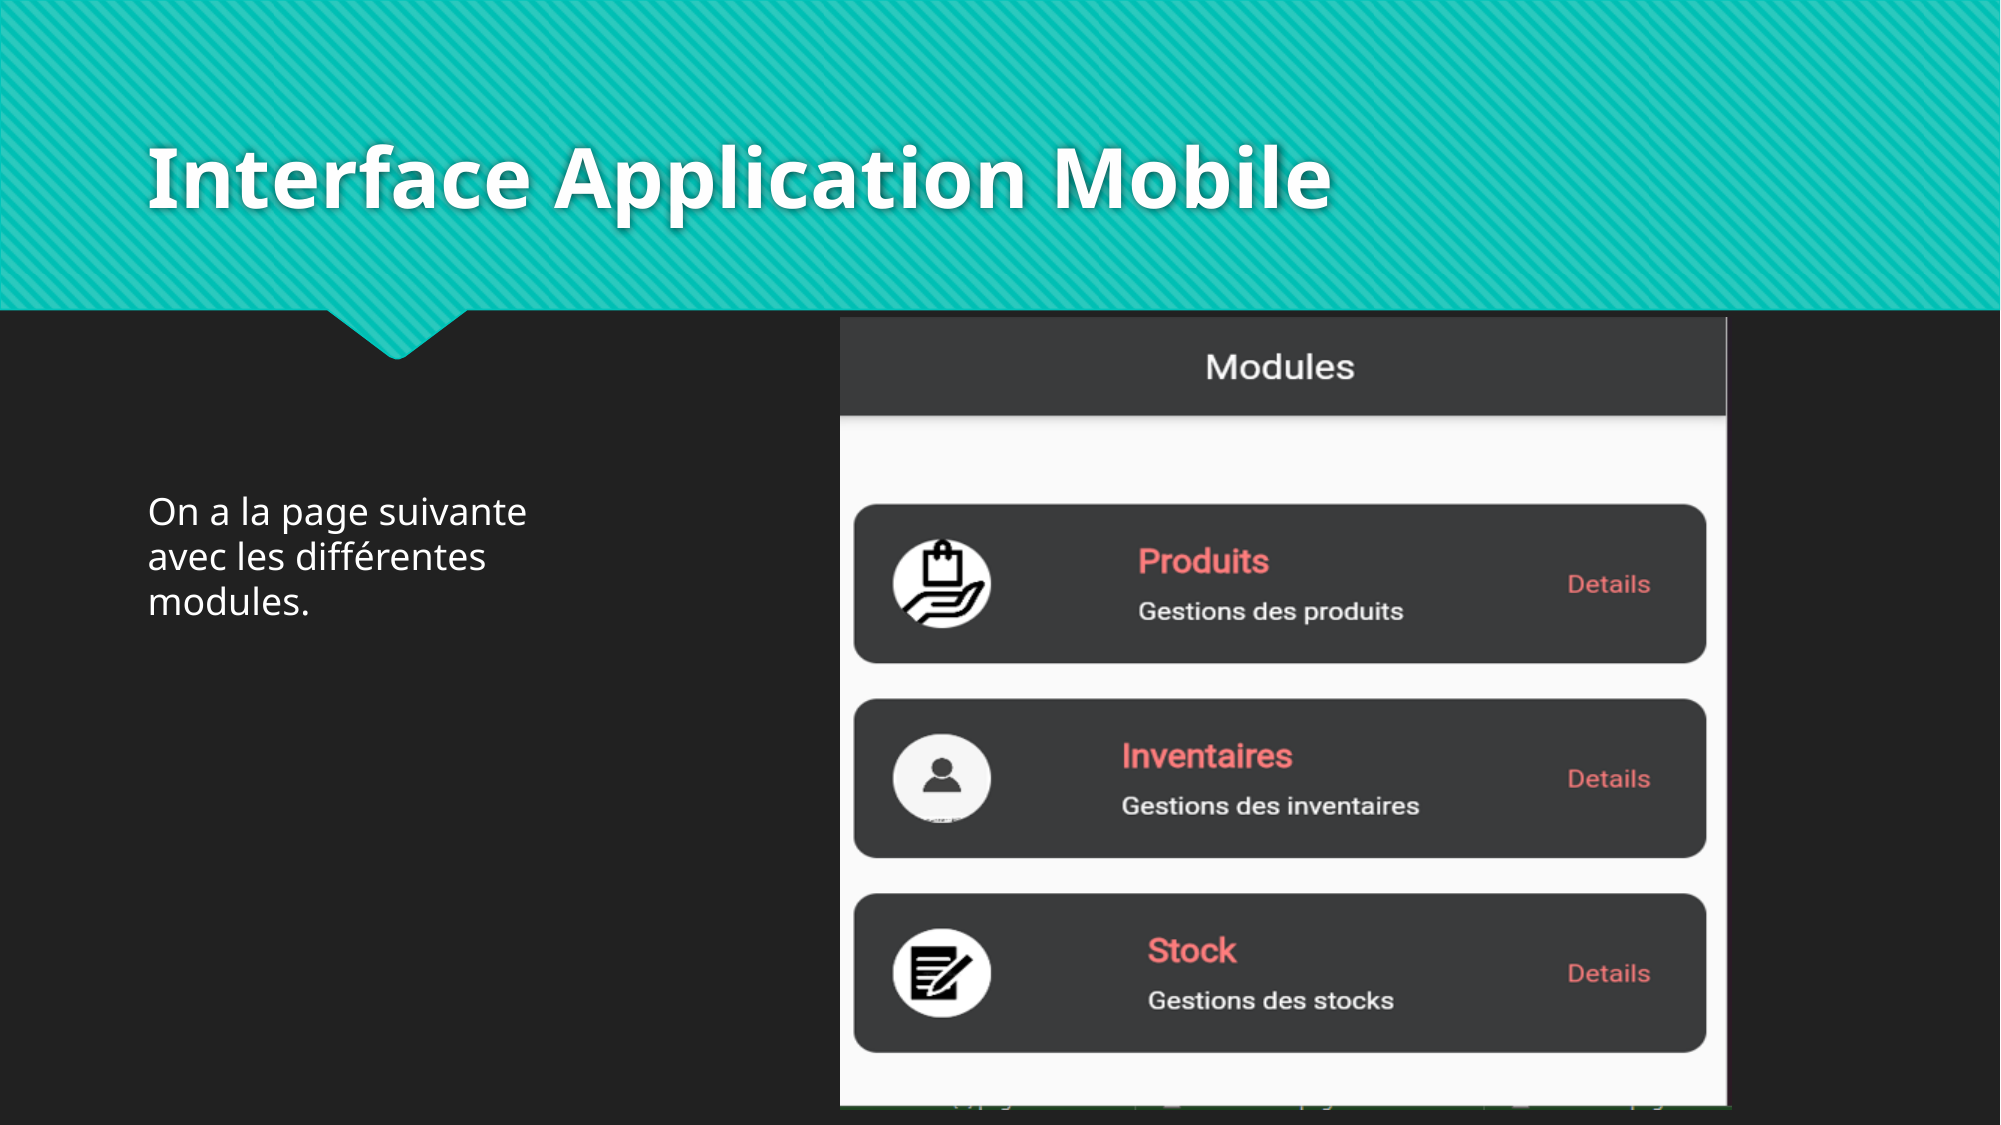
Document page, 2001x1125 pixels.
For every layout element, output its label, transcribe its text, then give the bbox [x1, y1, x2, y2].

text_box On a la page suivante avec les différentes modules. [132, 480, 594, 631]
title Interface Application Mobile [132, 73, 1868, 233]
picture [840, 317, 1732, 1110]
